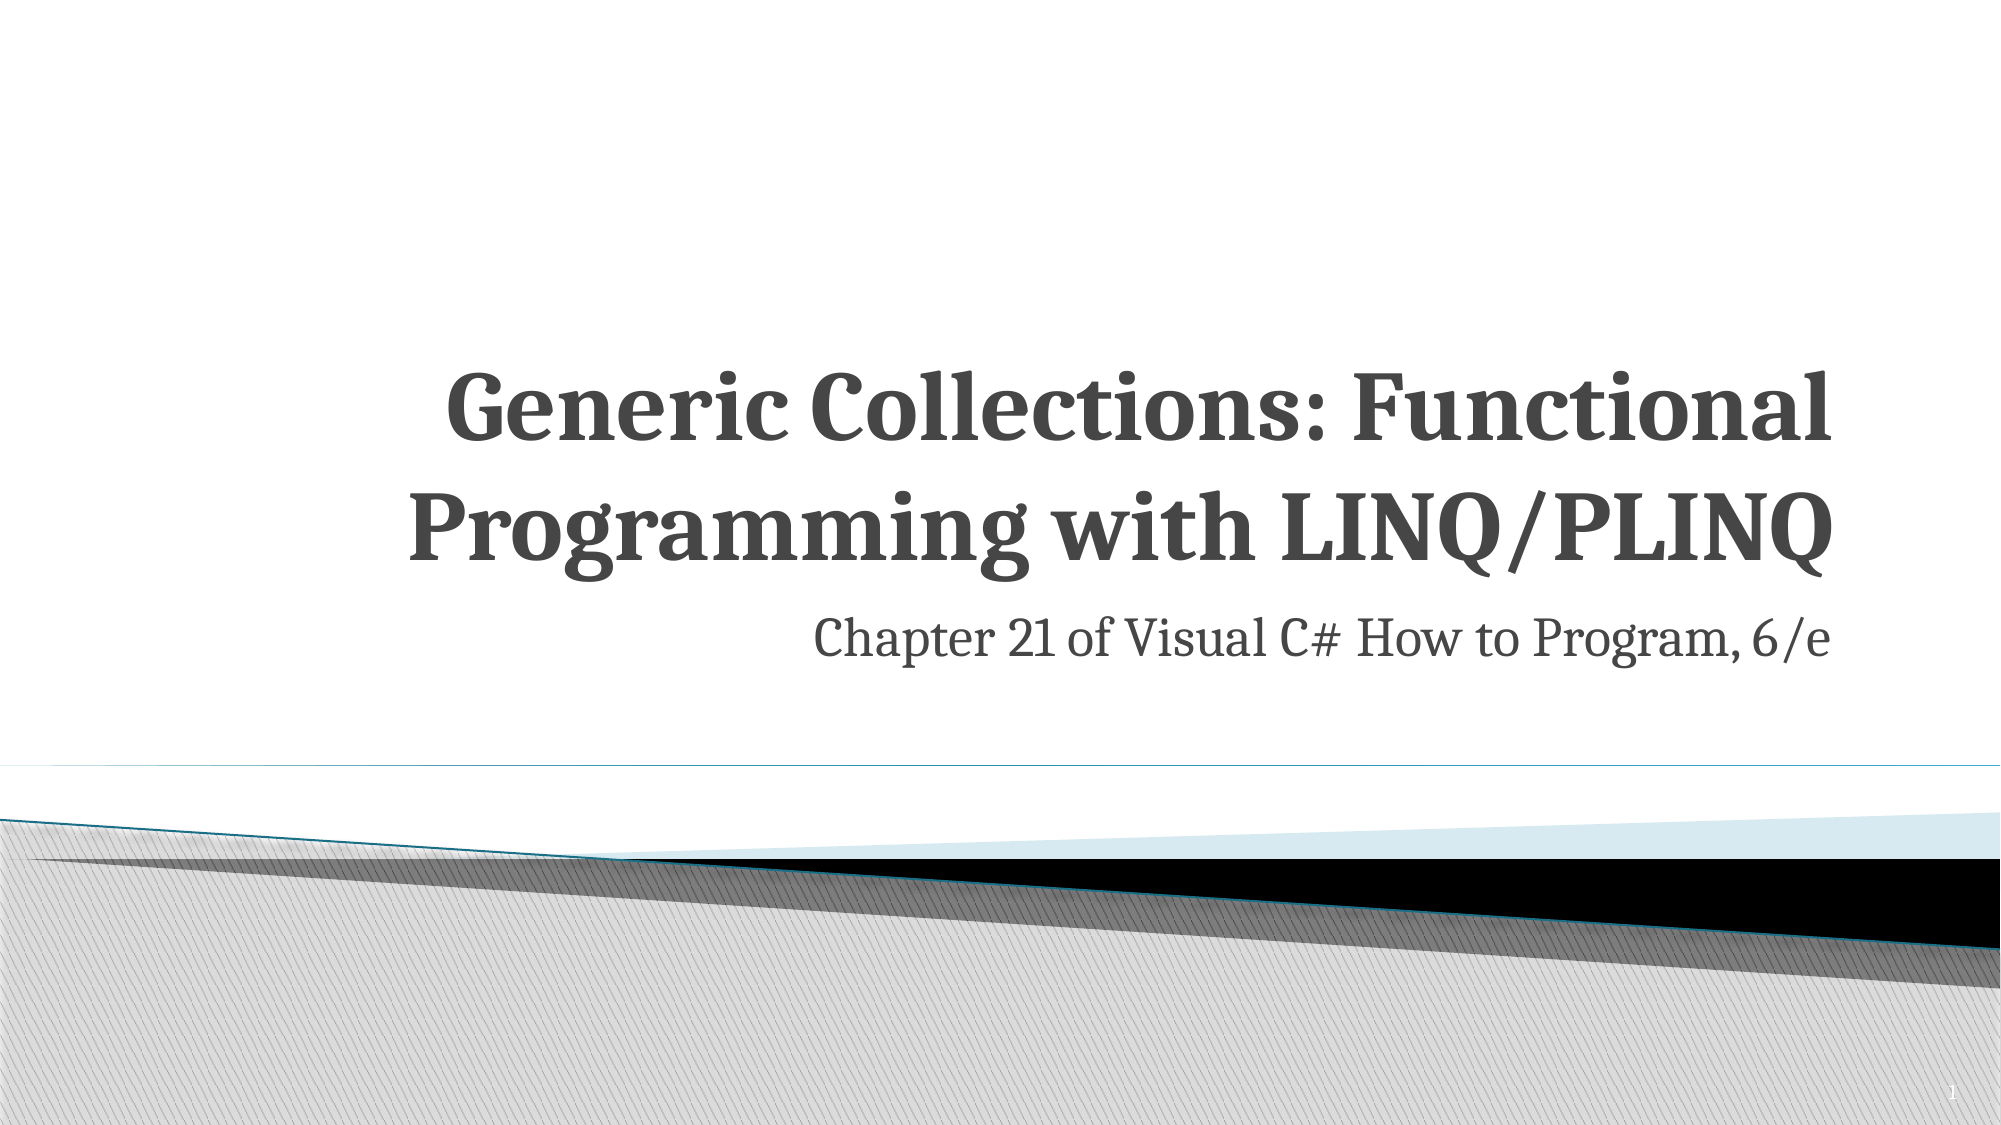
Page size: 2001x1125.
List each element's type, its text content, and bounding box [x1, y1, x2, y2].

title Generic Collections: Functional Programming with LINQ/PLINQ [150, 287, 1850, 588]
subtitle Chapter 21 of Visual C# How to Program, 6/e [150, 592, 1850, 790]
slide_number 1 [1891, 1051, 1972, 1112]
picture [7, 859, 2000, 989]
